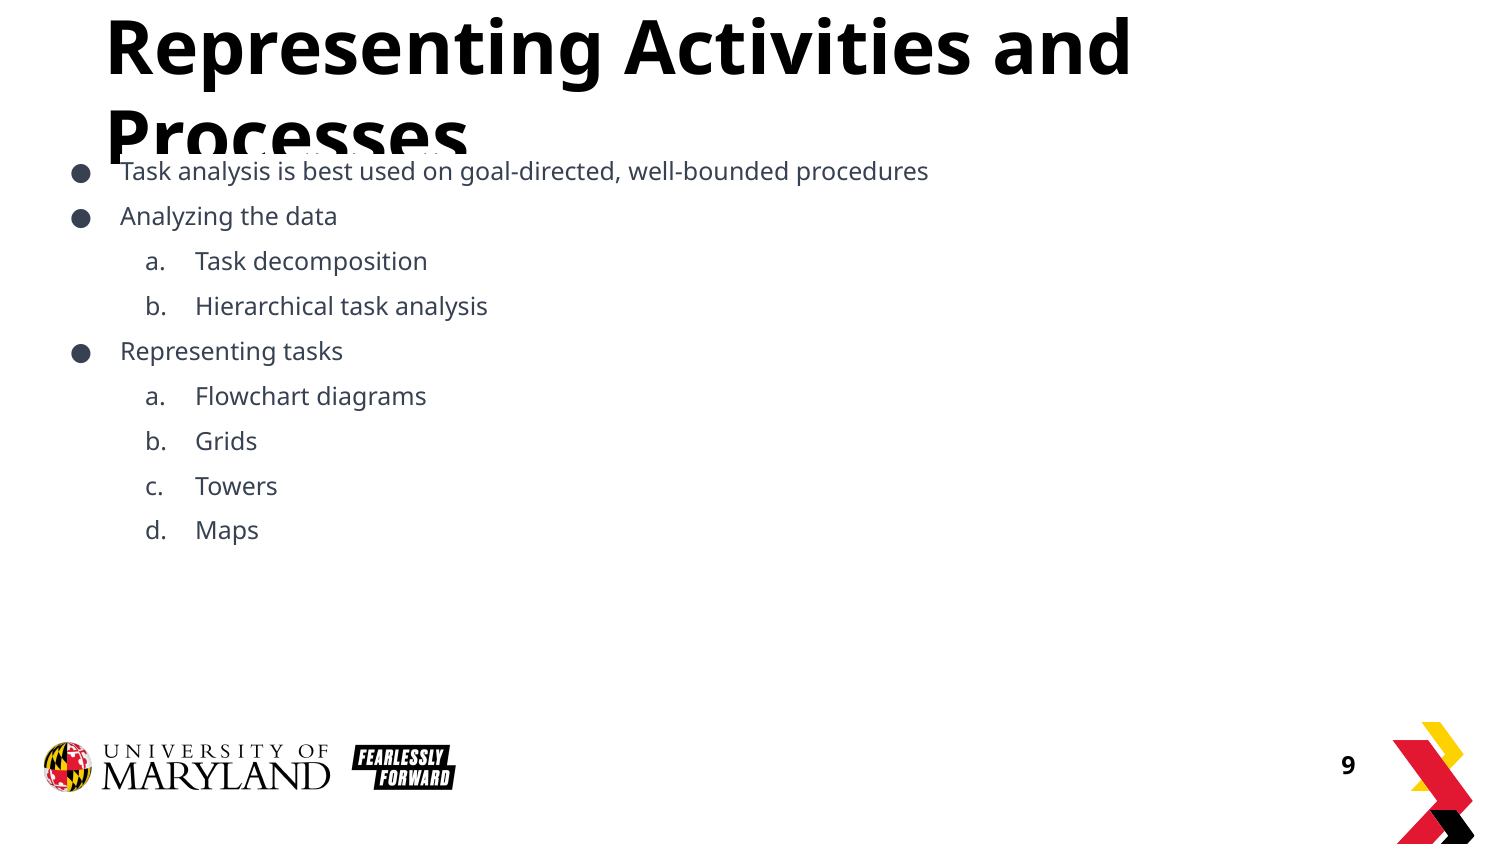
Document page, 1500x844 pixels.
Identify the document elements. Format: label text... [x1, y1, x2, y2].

slide_number ‹#› [1280, 734, 1371, 800]
title Representing Activities and Processes [104, 38, 1480, 141]
picture [1343, 722, 1475, 844]
list Task analysis is best used on goal-directed, well-bounded procedures Analyzing the data Task decomposition Hierarchical task analysis Representing tasks Flowchart diagrams Grids Towers Maps [45, 140, 1421, 800]
